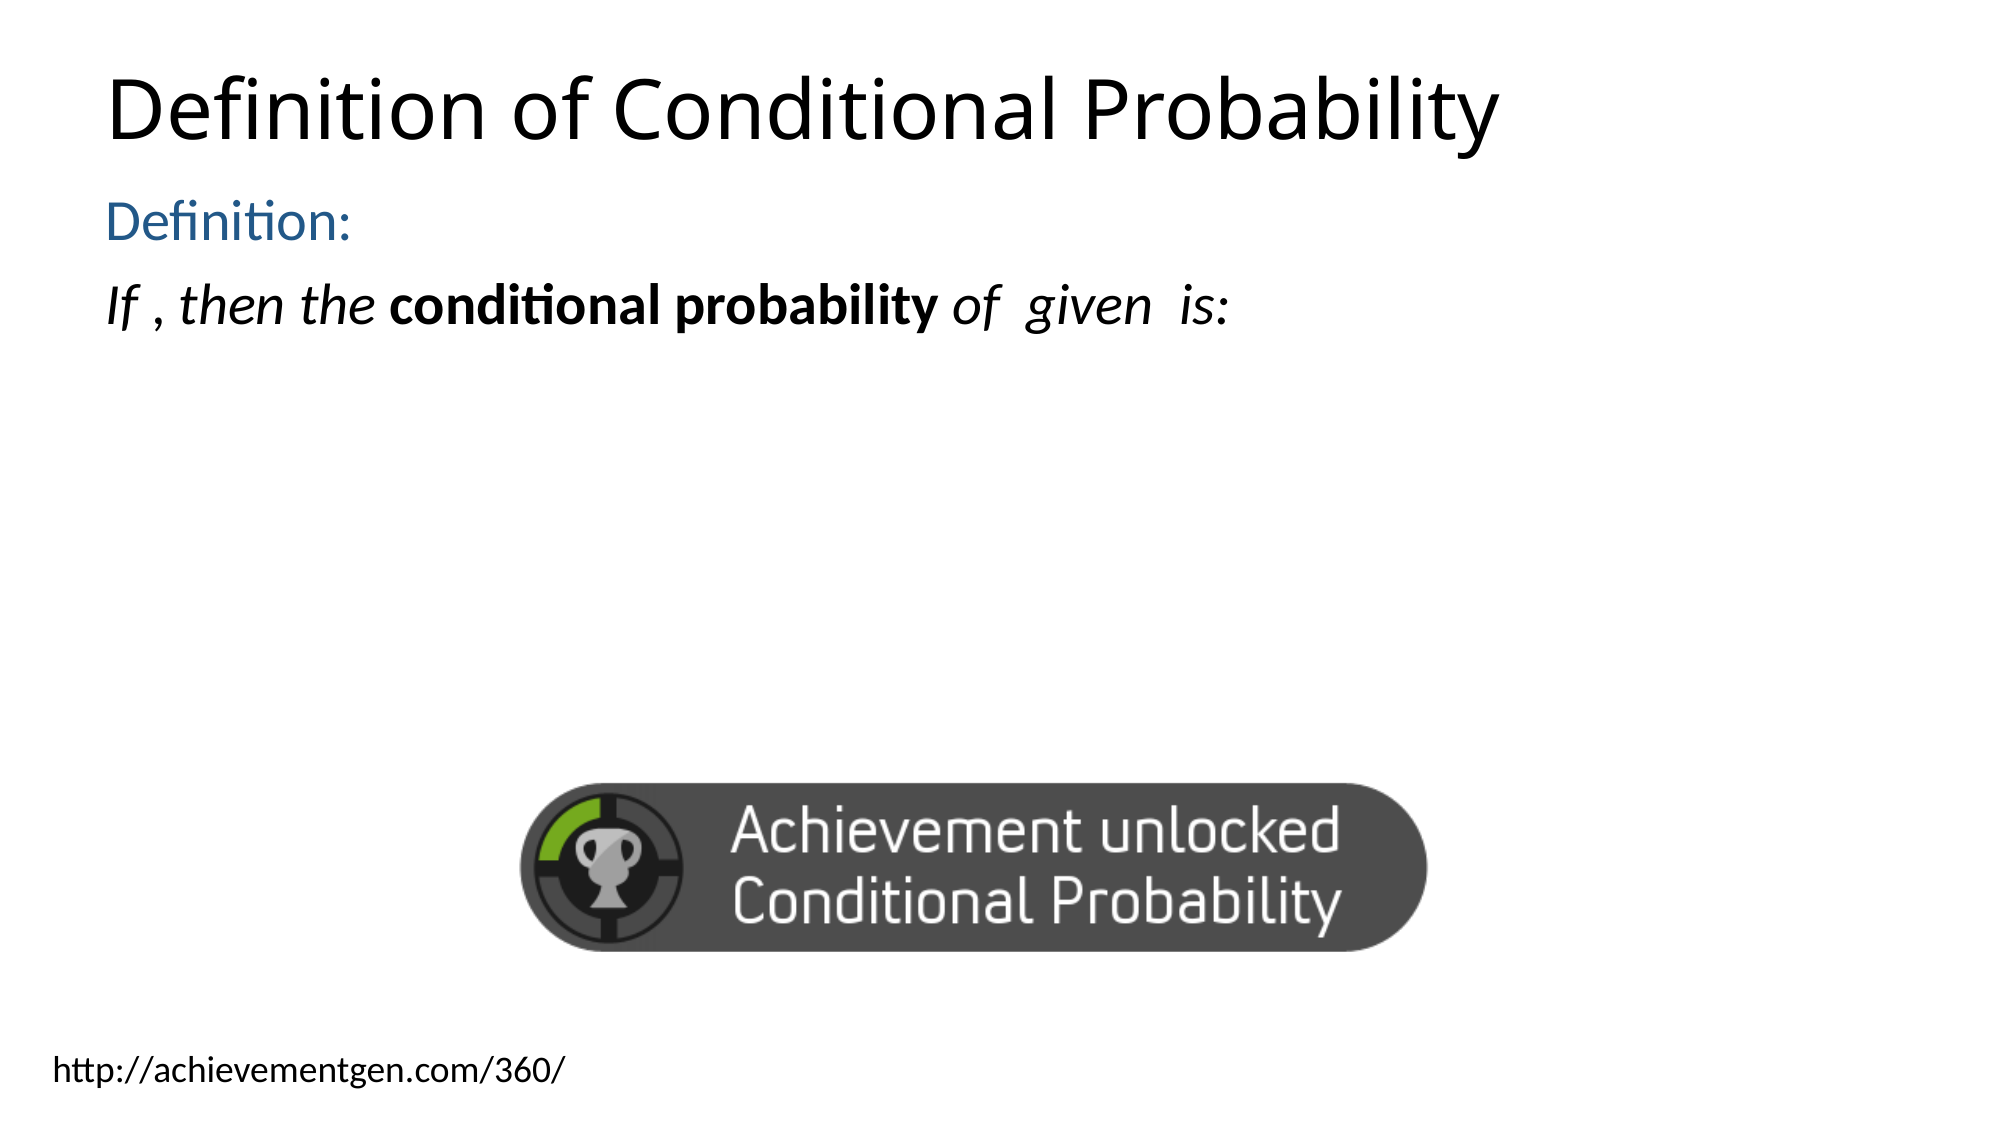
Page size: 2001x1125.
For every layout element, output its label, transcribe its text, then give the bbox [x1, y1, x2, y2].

text_box http://achievementgen.com/360/ [37, 1037, 582, 1098]
title Definition of Conditional Probability [90, 60, 1816, 164]
picture [512, 774, 1436, 963]
